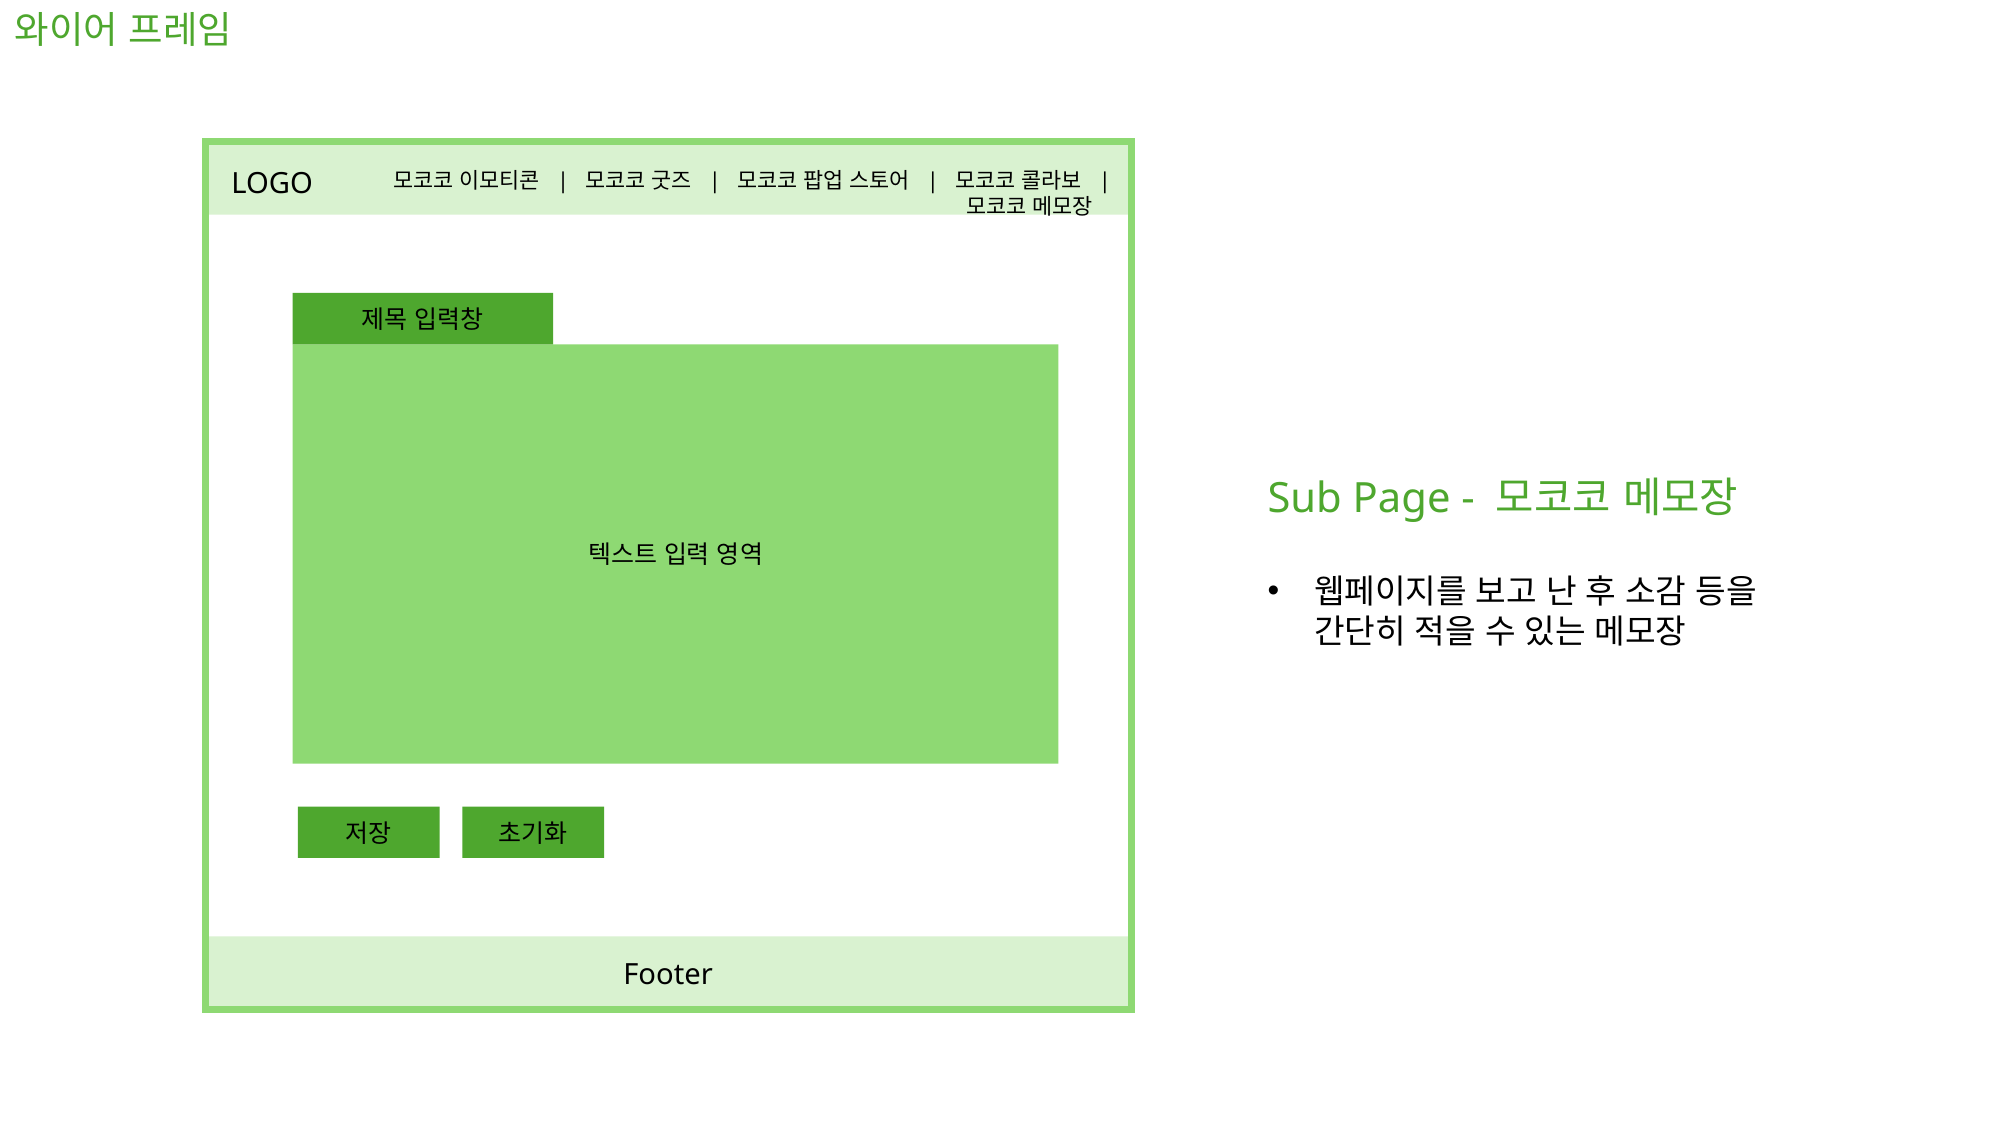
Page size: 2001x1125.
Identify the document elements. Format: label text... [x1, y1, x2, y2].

text_box 제목 입력창 [291, 291, 555, 346]
text_box LOGO [216, 156, 335, 207]
text_box 텍스트 입력 영역 [291, 343, 1060, 765]
text_box 모코코 이모티콘 | 모코코 굿즈 | 모코코 팝업 스토어 | 모코코 콜라보 | 모코코 메모장 [374, 159, 1132, 227]
text_box 저장 [296, 805, 441, 859]
text_box 초기화 [461, 805, 606, 859]
text_box 와이어 프레임 [0, 0, 293, 59]
text_box Sub Page - 모코코 메모장 웹페이지를 보고 난 후 소감 등을 간단히 적을 수 있는 메모장 [1252, 463, 1837, 658]
text_box [204, 140, 1133, 1011]
